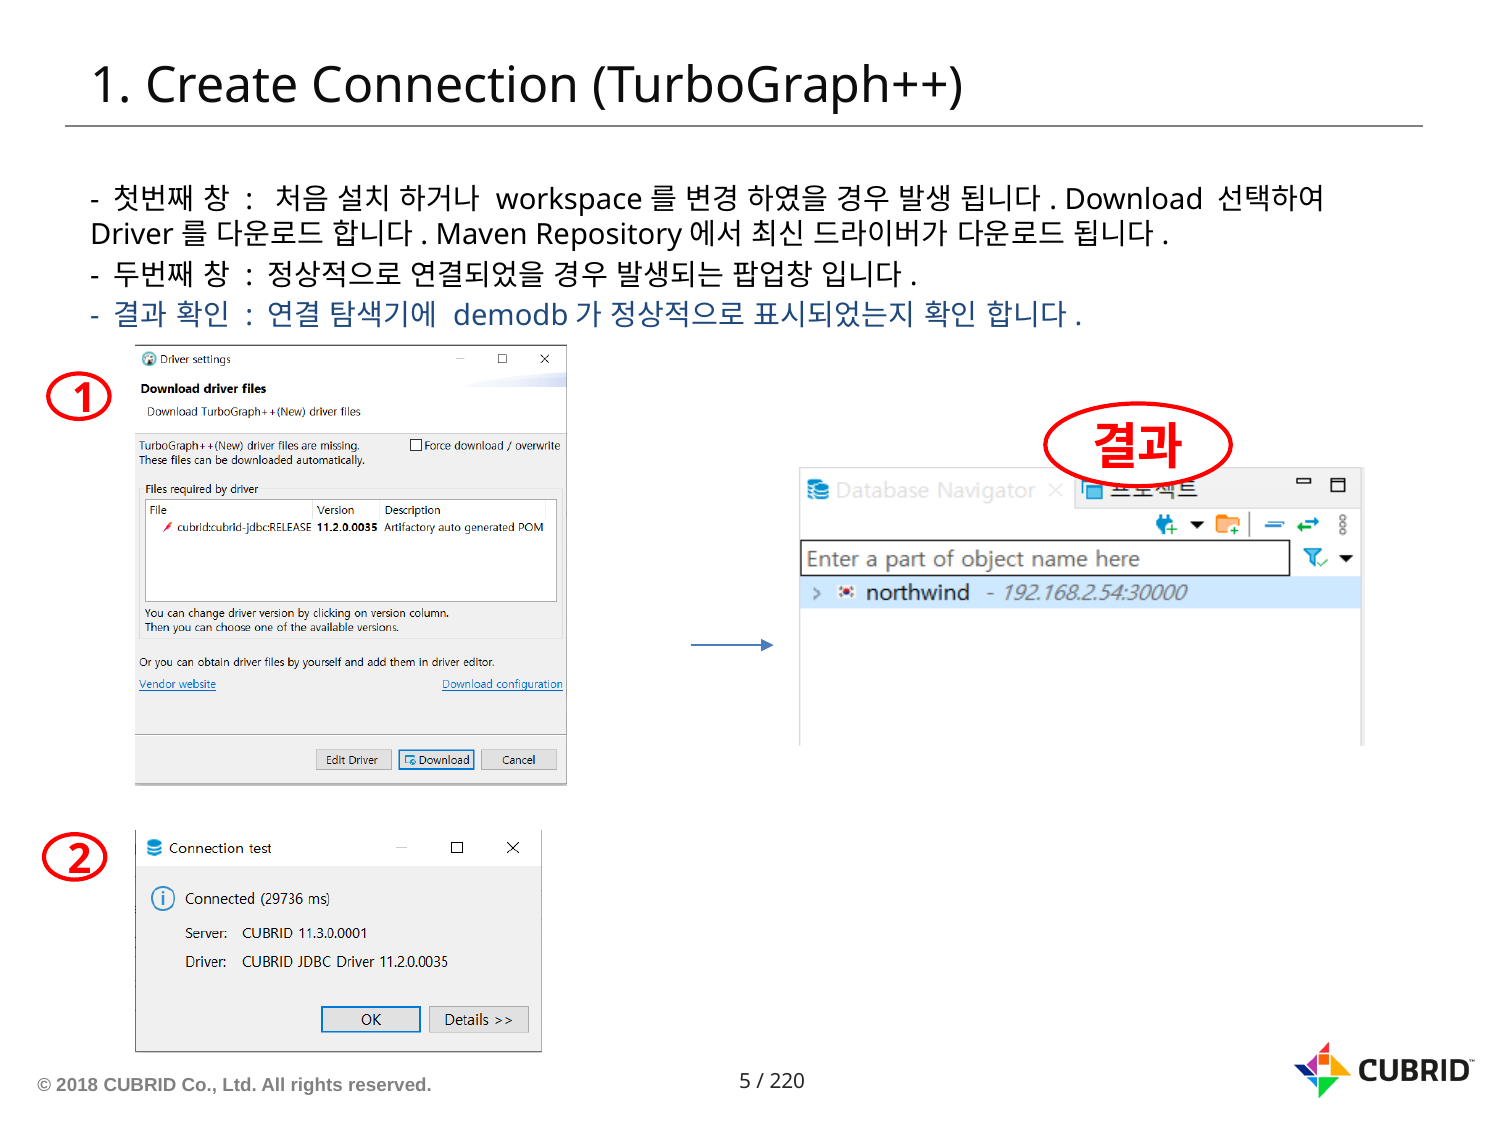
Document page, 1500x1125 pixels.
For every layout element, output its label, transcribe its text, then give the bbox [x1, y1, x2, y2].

picture [135, 829, 542, 1053]
picture [135, 344, 567, 786]
text_box 1 [46, 371, 112, 422]
title 1. Create Connection (TurboGraph++) [75, 45, 1425, 126]
list - 첫번째 창 : 처음 설치 하거나 workspace를 변경 하였을 경우 발생 됩니다. Download 선택하여 Driver를 다운로드 합니다. Maven Repository에서 최신 드라이버가 다운로드 됩니다. - 두번째 창 : 정상적으로 연결되었을 경우 발생되는 팝업창 입니다. - 결과 확인 : 연결 탐색기에 demodb가 정상적으로 표시되었는지 확인 합니다. [75, 172, 1425, 1005]
picture [1293, 1041, 1475, 1099]
picture [798, 467, 1365, 746]
text_box 2 [41, 832, 108, 882]
text_box 결과 [1043, 401, 1233, 466]
